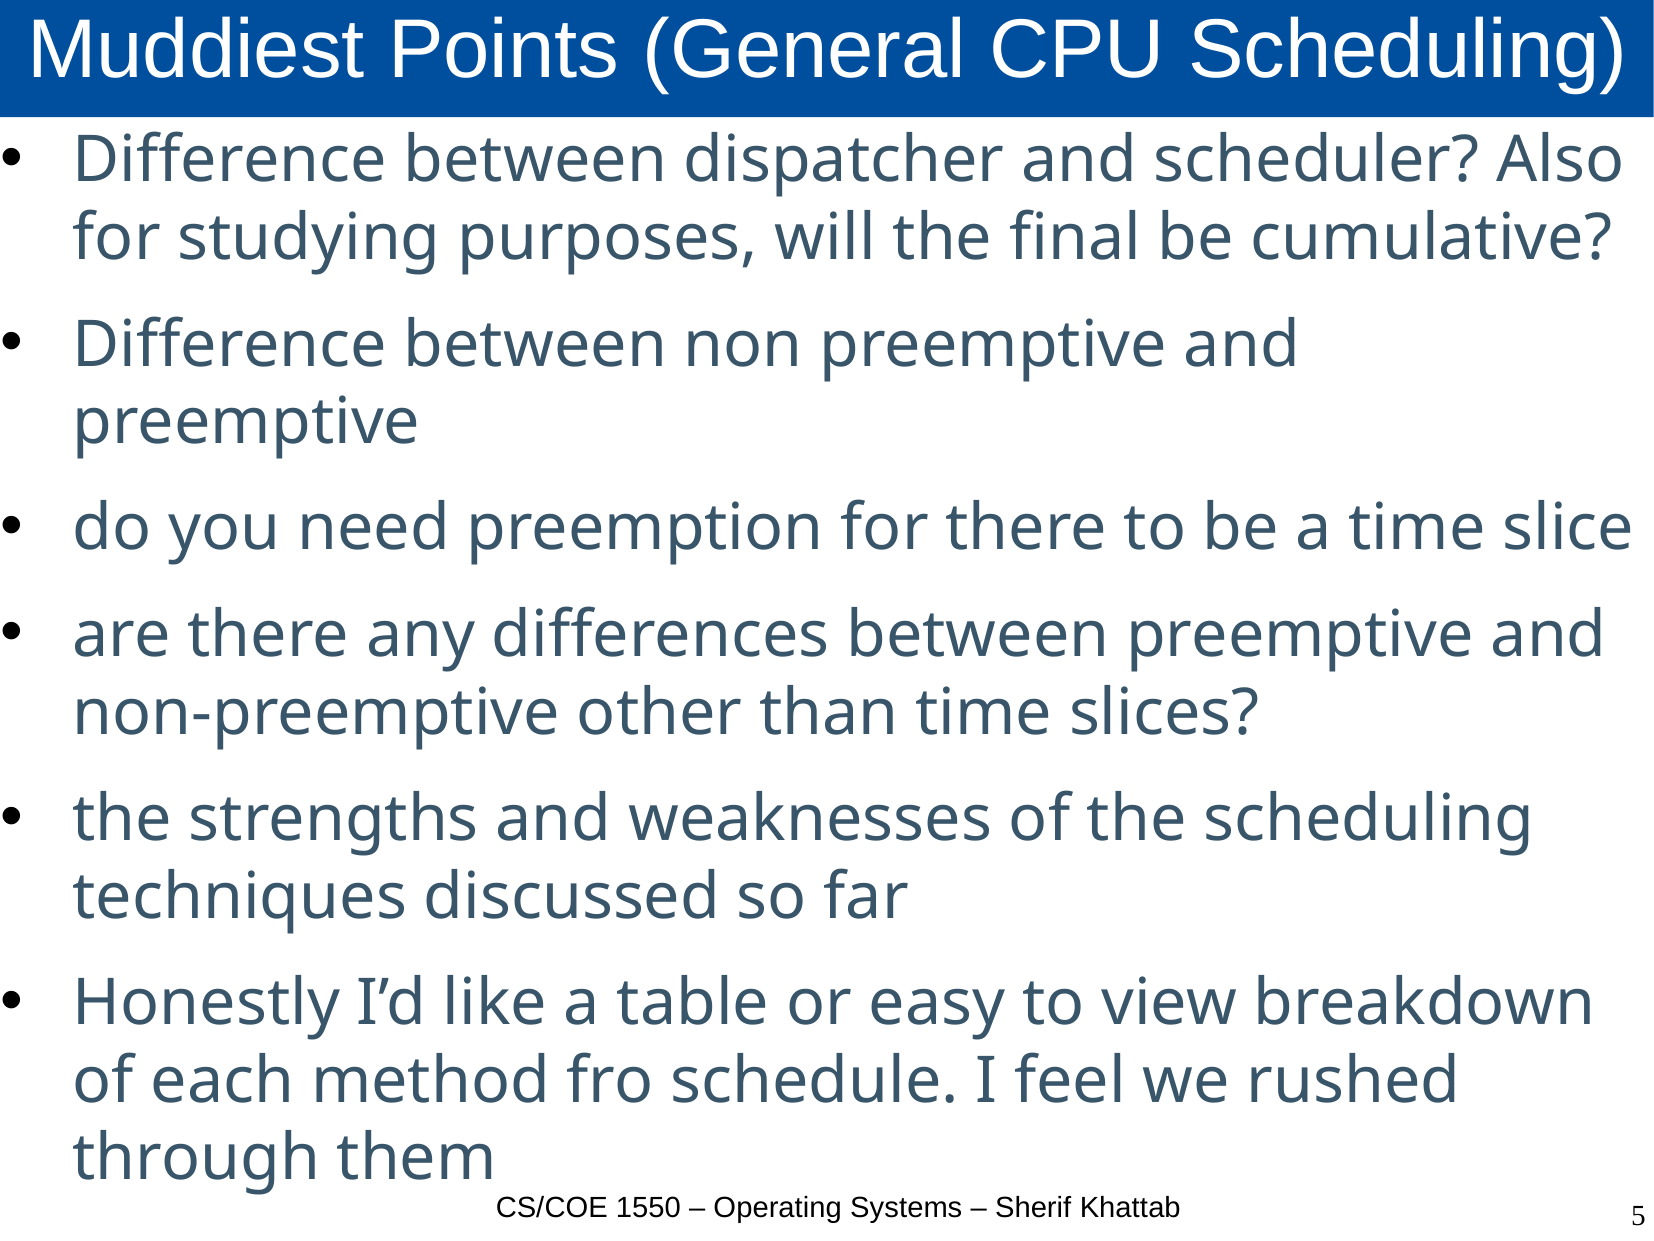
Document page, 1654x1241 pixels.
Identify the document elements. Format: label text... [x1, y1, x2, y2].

slide_number 5 [1265, 1198, 1647, 1241]
list Difference between dispatcher and scheduler? Also for studying purposes, will the final be cumulative? Difference between non preemptive and preemptive do you need preemption for there to be a time slice are there any differences between preemptive and non-preemptive other than time slices? the strengths and weaknesses of the scheduling techniques discussed so far Honestly I’d like a table or easy to view breakdown of each method fro schedule. I feel we rushed through them [0, 117, 1654, 1195]
footer CS/COE 1550 – Operating Systems – Sherif Khattab [460, 1190, 1217, 1241]
title Muddiest Points (General CPU Scheduling) [0, 0, 1654, 117]
